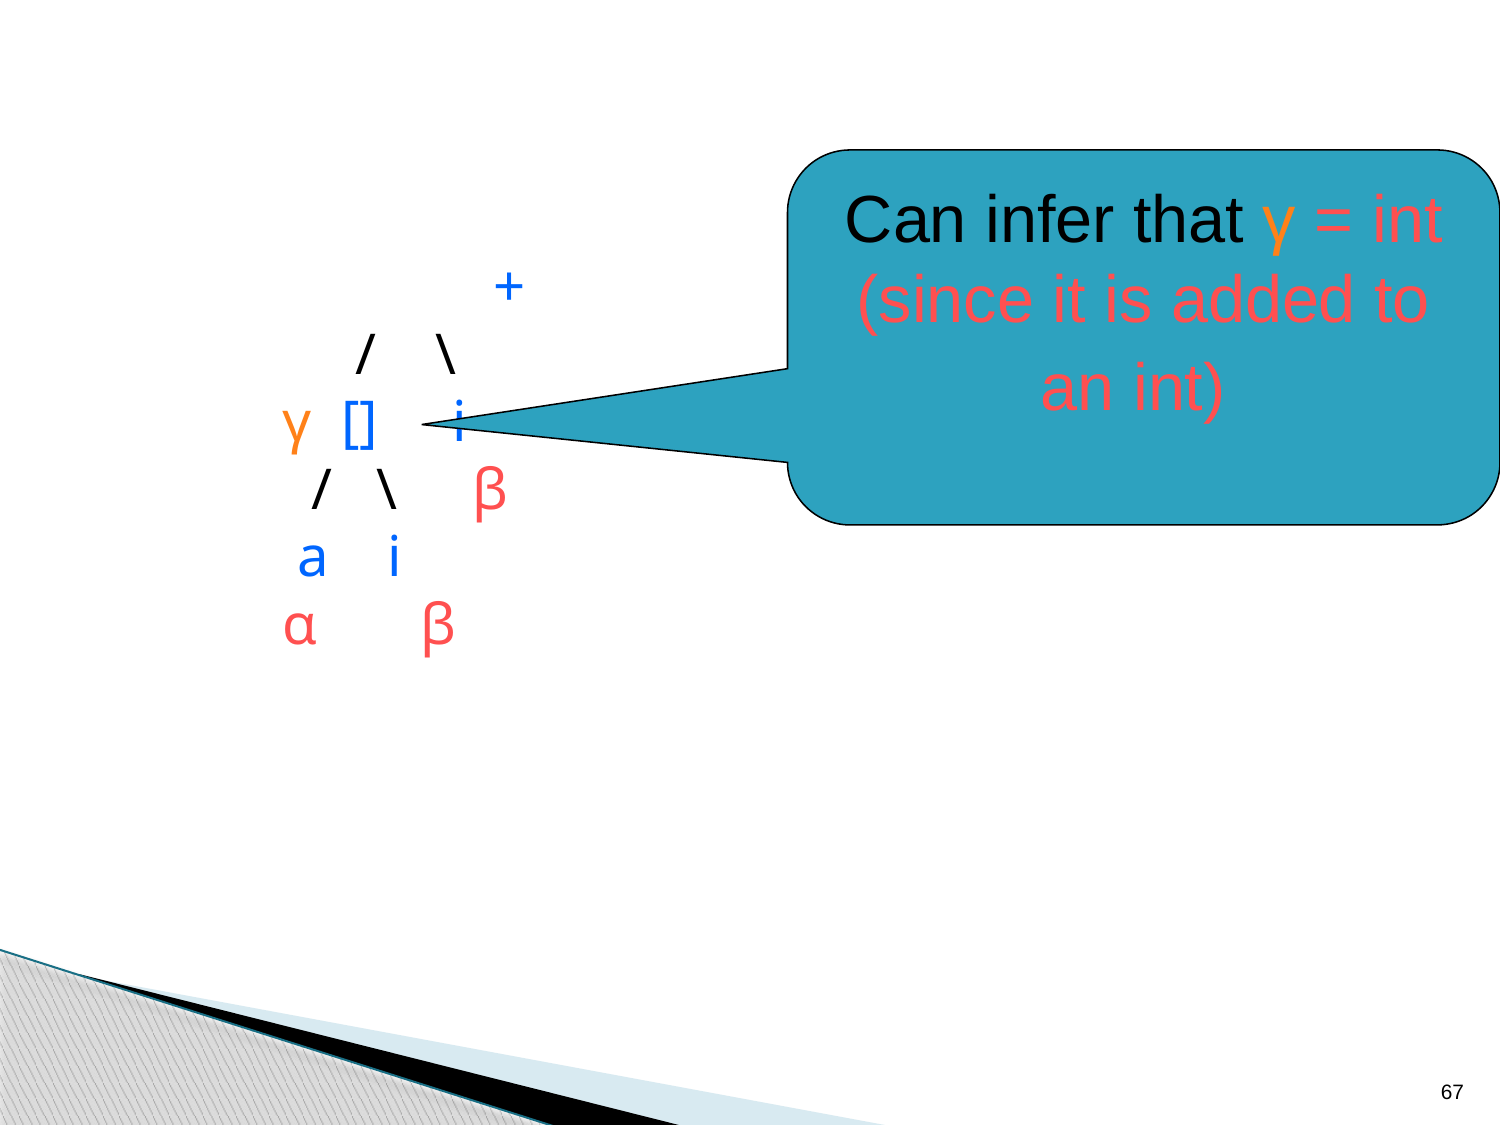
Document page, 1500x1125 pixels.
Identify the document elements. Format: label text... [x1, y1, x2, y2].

list + / \ γ [] i / \ β a i α β [75, 243, 1425, 986]
slide_number 67 [1387, 1051, 1479, 1112]
text_box Can infer that γ = int (since it is added to an int) [421, 149, 1500, 525]
